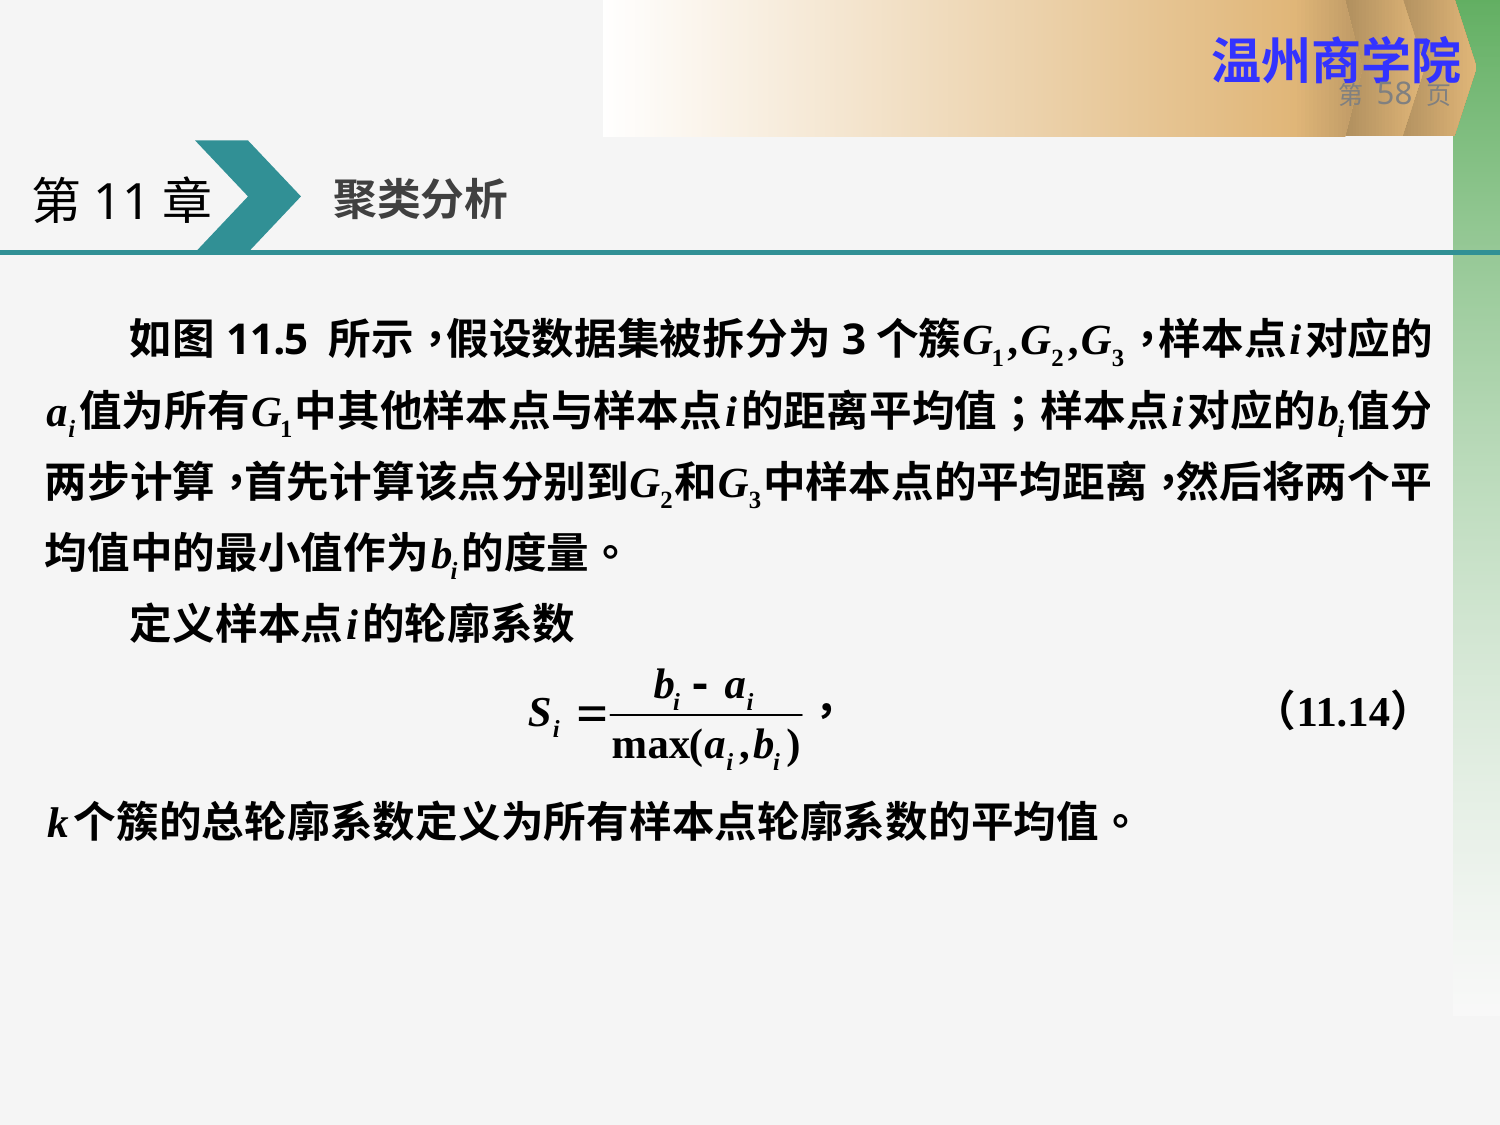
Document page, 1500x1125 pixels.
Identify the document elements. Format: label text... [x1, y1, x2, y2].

text_box [193, 138, 303, 251]
text_box 聚类分析 [318, 163, 1025, 231]
text_box 第11章 [16, 162, 228, 238]
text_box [44, 304, 1430, 858]
